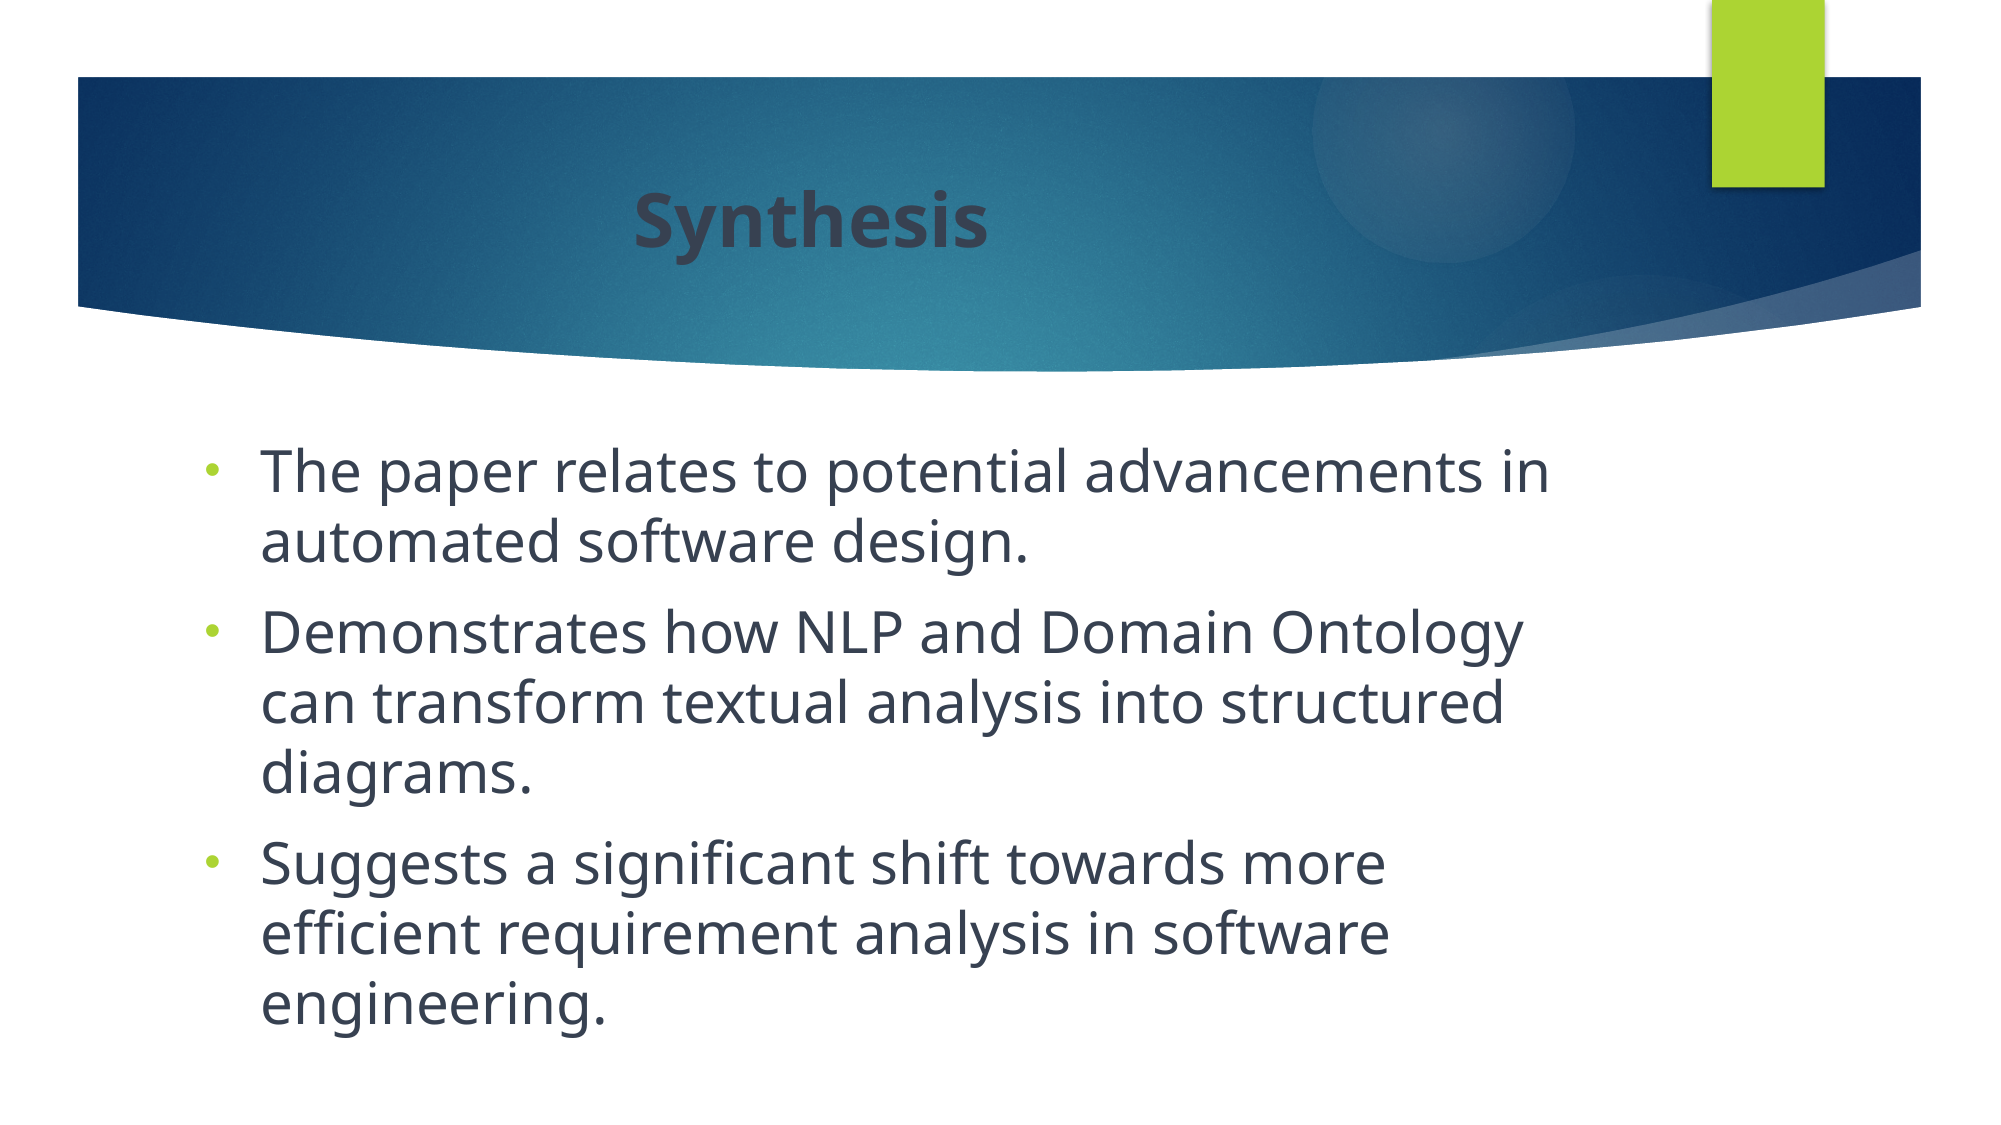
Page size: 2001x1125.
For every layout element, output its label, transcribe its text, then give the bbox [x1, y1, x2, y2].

title Synthesis [189, 159, 1627, 276]
list The paper relates to potential advancements in automated software design. Demonstrates how NLP and Domain Ontology can transform textual analysis into structured diagrams. Suggests a significant shift towards more efficient requirement analysis in software engineering. [189, 427, 1627, 988]
